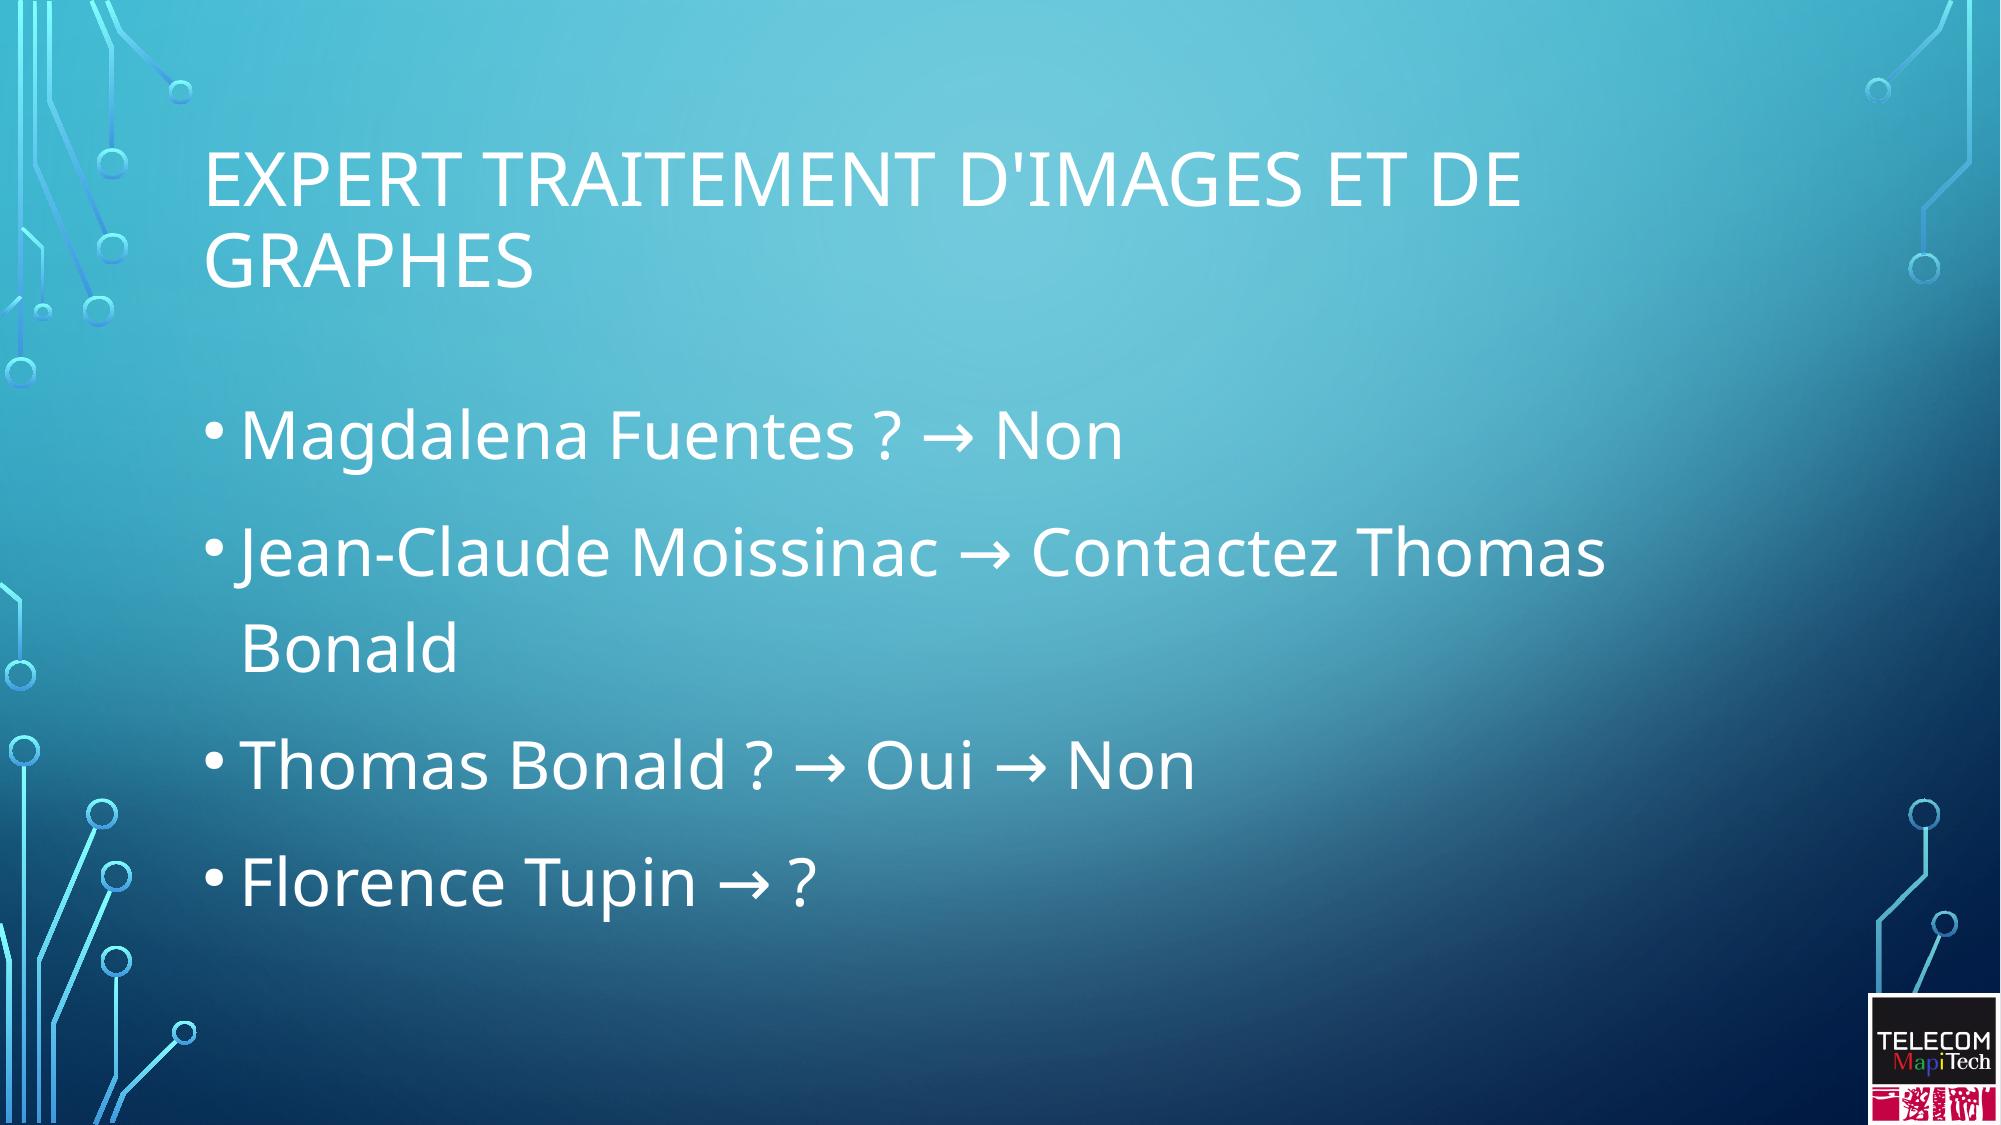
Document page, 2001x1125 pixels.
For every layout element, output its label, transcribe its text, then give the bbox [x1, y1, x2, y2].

list Magdalena Fuentes ? → Non Jean-Claude Moissinac → Contactez Thomas Bonald Thomas Bonald ? → Oui → Non Florence Tupin → ? [187, 369, 1813, 950]
title Expert traitement d'images et de graphes [187, 101, 1813, 344]
picture [1868, 993, 2000, 1125]
